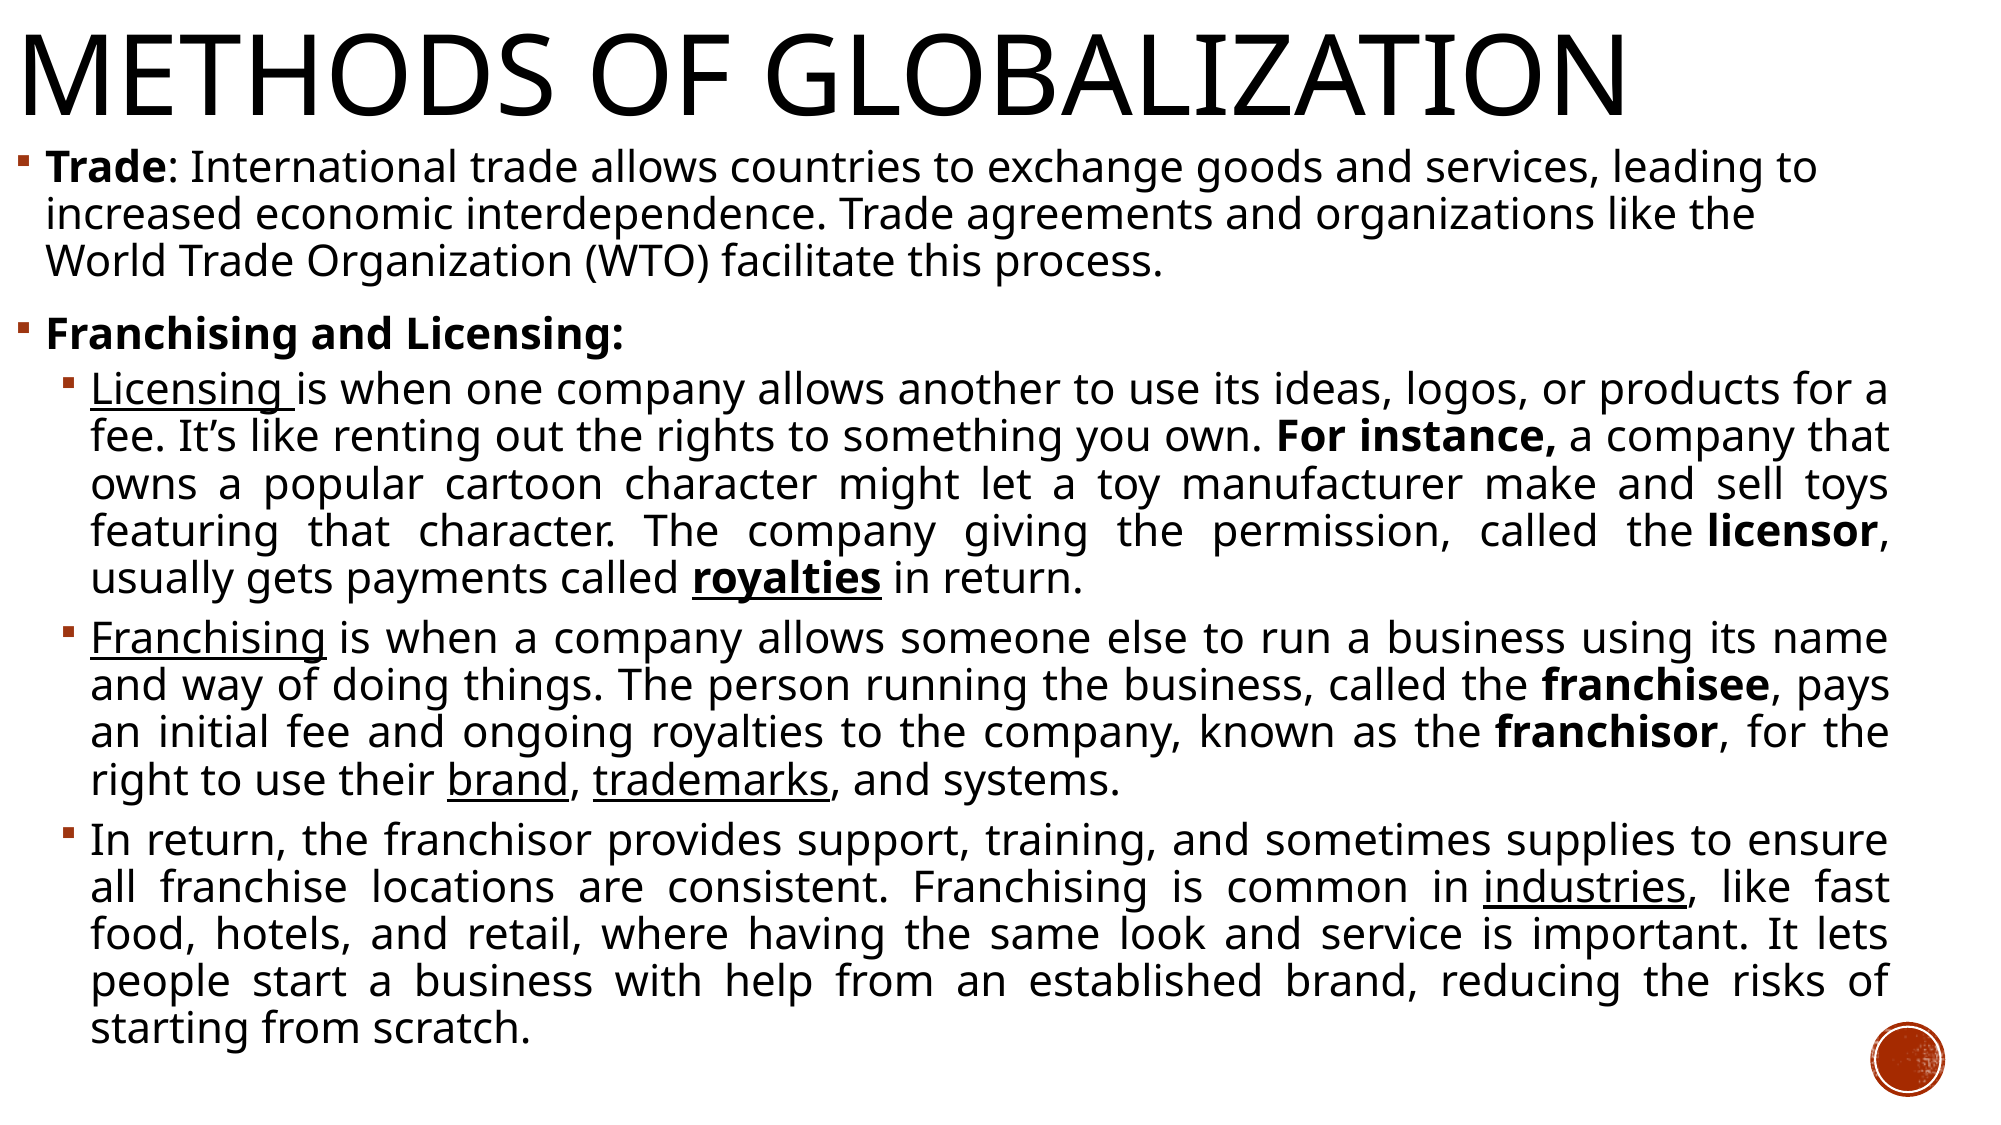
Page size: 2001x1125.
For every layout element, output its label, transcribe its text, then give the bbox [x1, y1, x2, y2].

title Methods of globalization [0, 0, 1650, 137]
list Trade: International trade allows countries to exchange goods and services, leading to increased economic interdependence. Trade agreements and organizations like the World Trade Organization (WTO) facilitate this process. Franchising and Licensing: Licensing is when one company allows another to use its ideas, logos, or products for a fee. It’s like renting out the rights to something you own. For instance, a company that owns a popular cartoon character might let a toy manufacturer make and sell toys featuring that character. The company giving the permission, called the licensor, usually gets payments called royalties in return. Franchising is when a company allows someone else to run a business using its name and way of doing things. The person running the business, called the franchisee, pays an initial fee and ongoing royalties to the company, known as the franchisor, for the right to use their brand, trademarks, and systems. In return, the franchisor provides support, training, and sometimes supplies to ensure all franchise locations are consistent. Franchising is common in industries, like fast food, hotels, and retail, where having the same look and service is important. It lets people start a business with help from an established brand, reducing the risks of starting from scratch. [0, 137, 1906, 1082]
